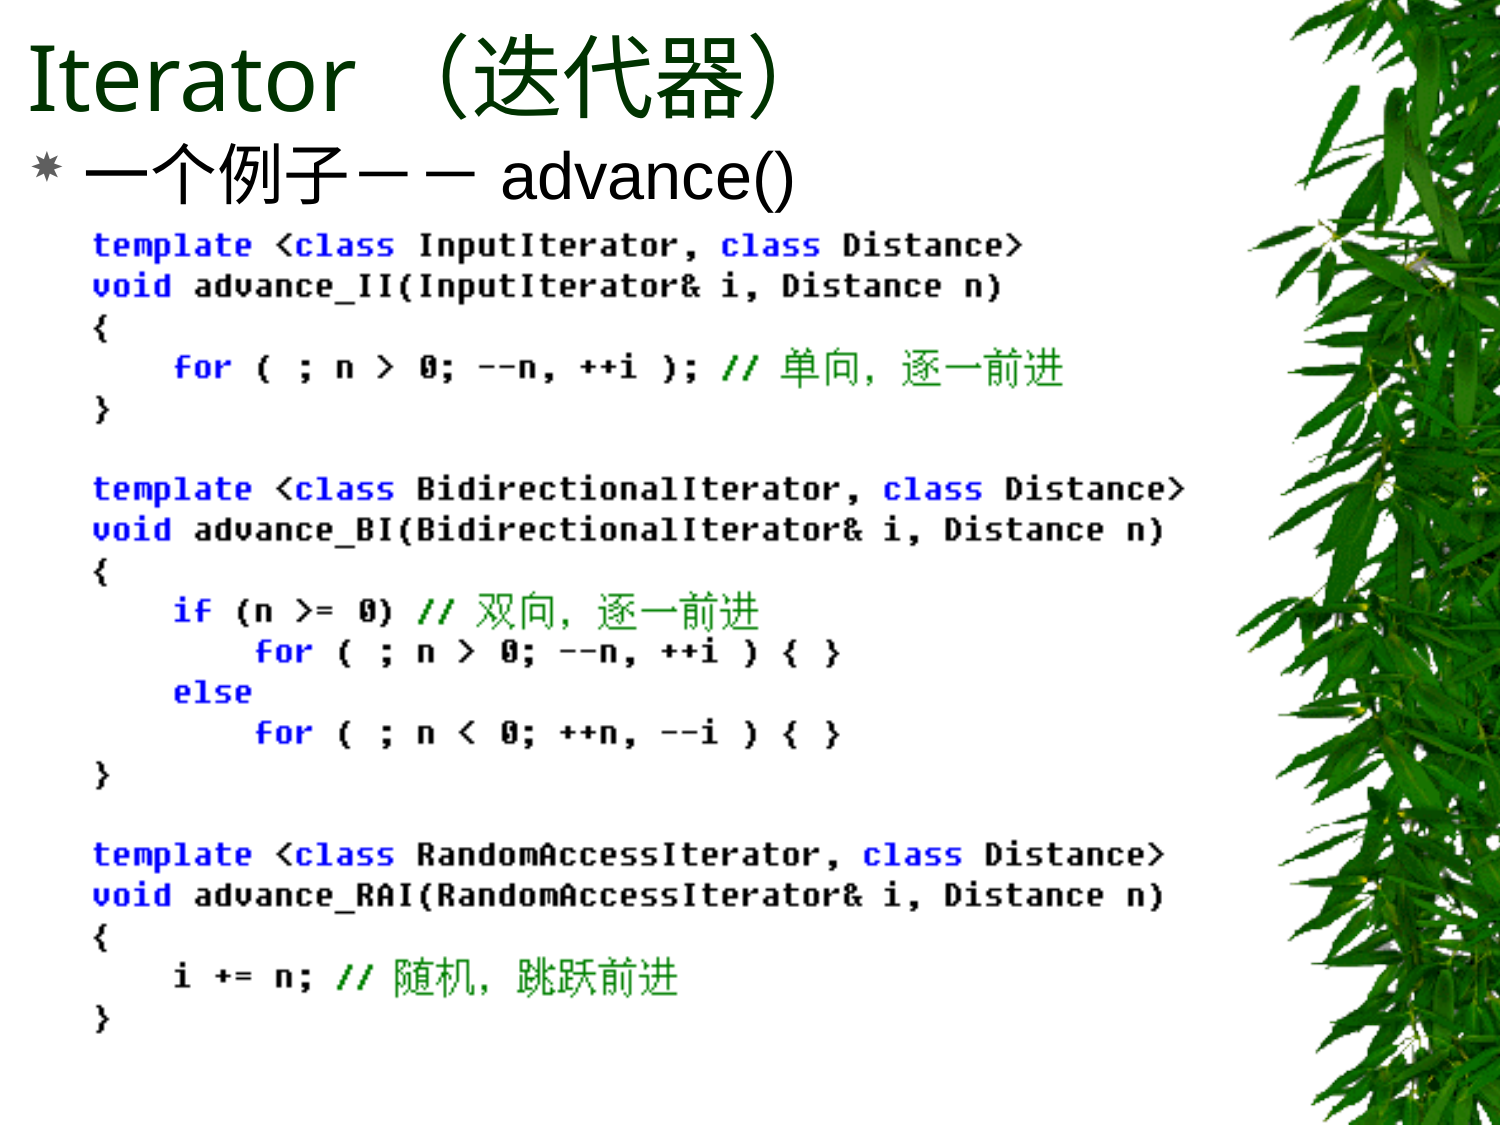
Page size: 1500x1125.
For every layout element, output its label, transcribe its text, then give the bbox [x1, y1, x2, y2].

list 一个例子－－advance() [12, 125, 1250, 800]
picture [1206, 0, 1500, 1125]
title Iterator（迭代器） [12, 12, 1238, 125]
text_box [87, 224, 1200, 1044]
